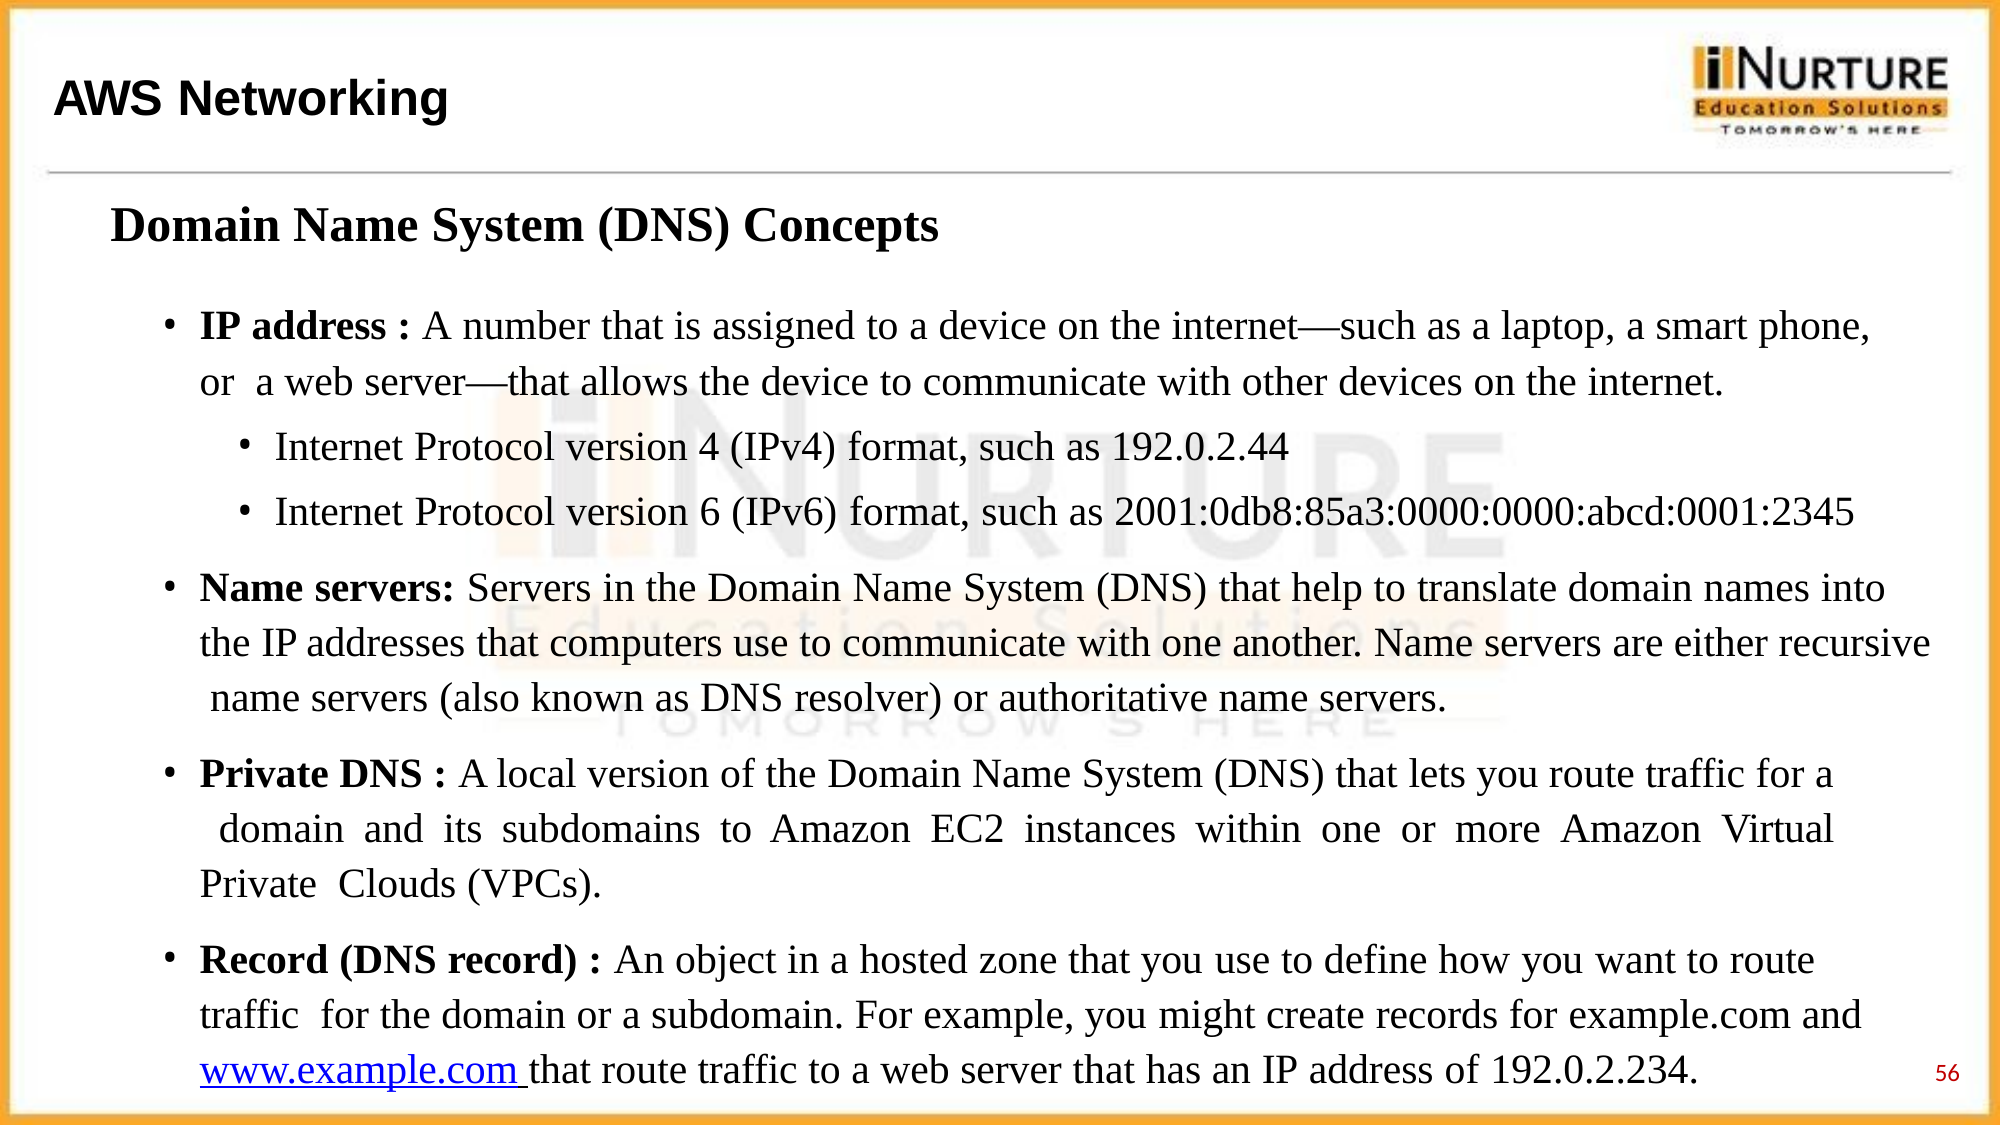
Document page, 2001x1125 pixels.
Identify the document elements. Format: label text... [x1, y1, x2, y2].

title AWS Networking [50, 63, 456, 254]
picture [0, 0, 2000, 1125]
text_box Domain Name System (DNS) Concepts [456, 188, 941, 251]
text_box IP address : A number that is assigned to a device on the internet—such as a laptop, a smart phone, or a web server—that allows the device to communicate with other devices on the internet. Internet Protocol version 4 (IPv4) format, such as 192.0.2.44 Internet Protocol version 6 (IPv6) format, such as 2001:0db8:85a3:0000:0000:abcd:0001:2345 Name servers: Servers in the Domain Name System (DNS) that help to translate domain names into the IP addresses that computers use to communicate with one another. Name servers are either recursive name servers (also known as DNS resolver) or authoritative name servers. Private DNS : A local version of the Domain Name System (DNS) that lets you route traffic for a domain and its subdomains to Amazon EC2 instances within one or more Amazon Virtual Private Clouds (VPCs). Record (DNS record) : An object in a hosted zone that you use to define how you want to route traffic for the domain or a subdomain. For example, you might create records for example.com and www.example.com that route traffic to a web server that has an IP address of 192.0.2.234. [160, 291, 1932, 1092]
text_box 56 [1932, 1054, 1962, 1087]
